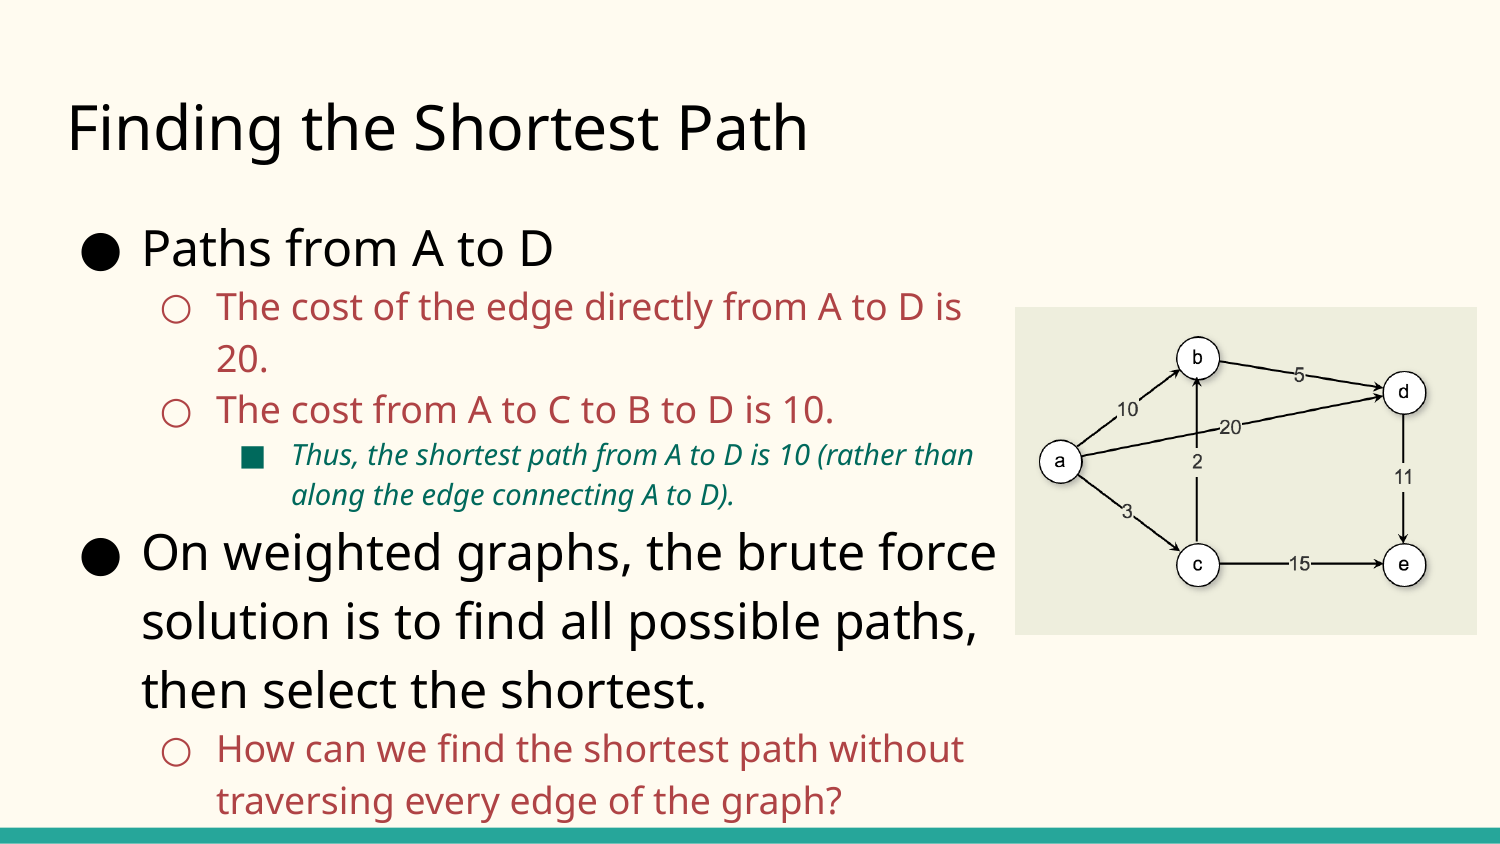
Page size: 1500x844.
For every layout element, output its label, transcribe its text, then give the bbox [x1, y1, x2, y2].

list Paths from A to D The cost of the edge directly from A to D is 20. The cost from A to C to B to D is 10. Thus, the shortest path from A to D is 10 (rather than along the edge connecting A to D). On weighted graphs, the brute force solution is to find all possible paths, then select the shortest. How can we find the shortest path without traversing every edge of the graph? [51, 192, 1016, 750]
title Finding the Shortest Path [51, 72, 1449, 174]
picture [1014, 306, 1477, 635]
